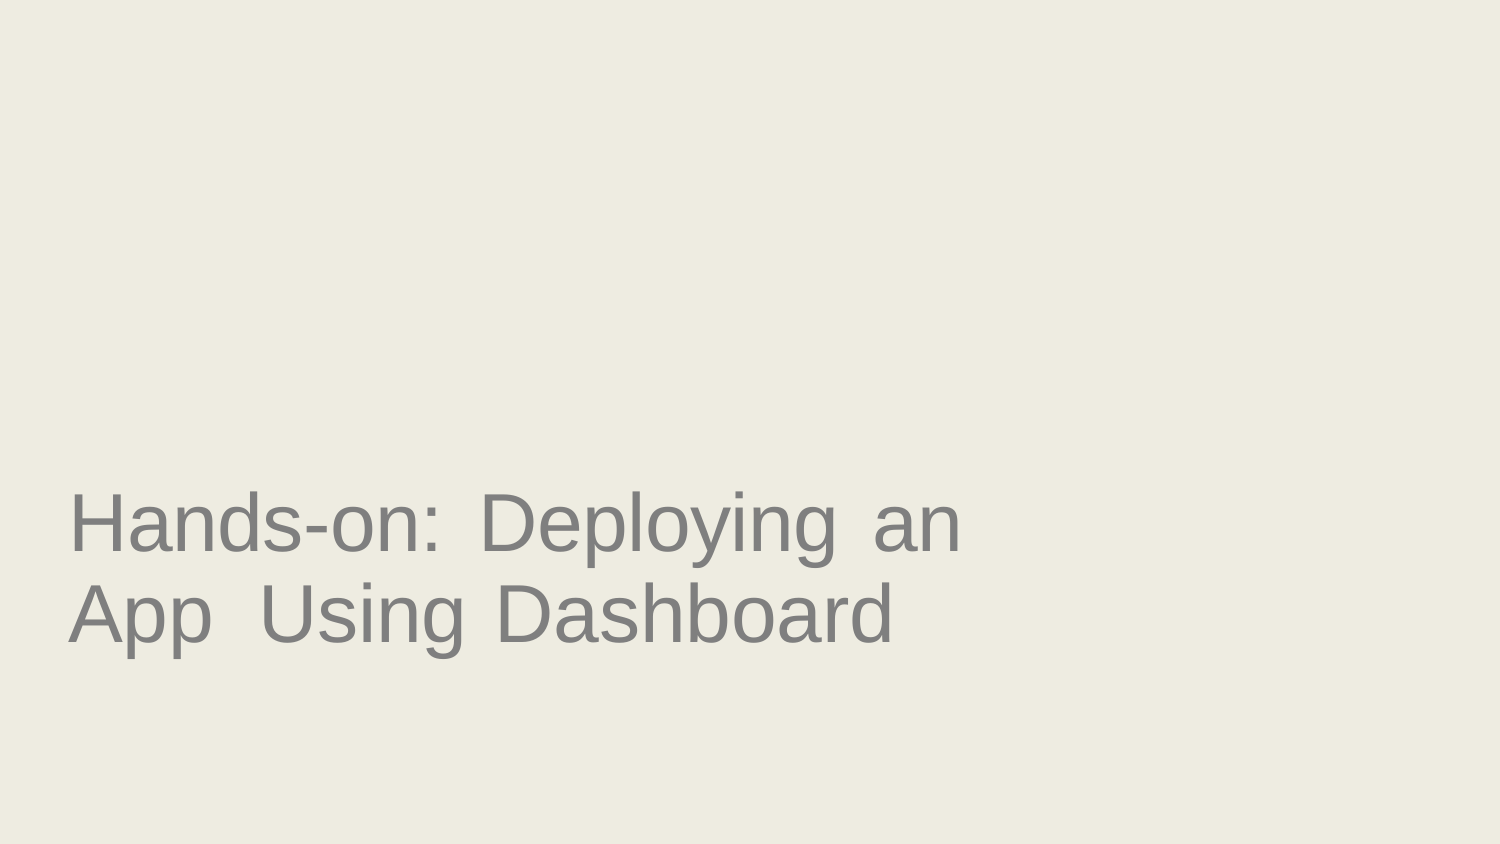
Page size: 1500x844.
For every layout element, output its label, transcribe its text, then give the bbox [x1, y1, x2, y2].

title Hands-on: Deploying an App Using Dashboard [65, 465, 1130, 659]
